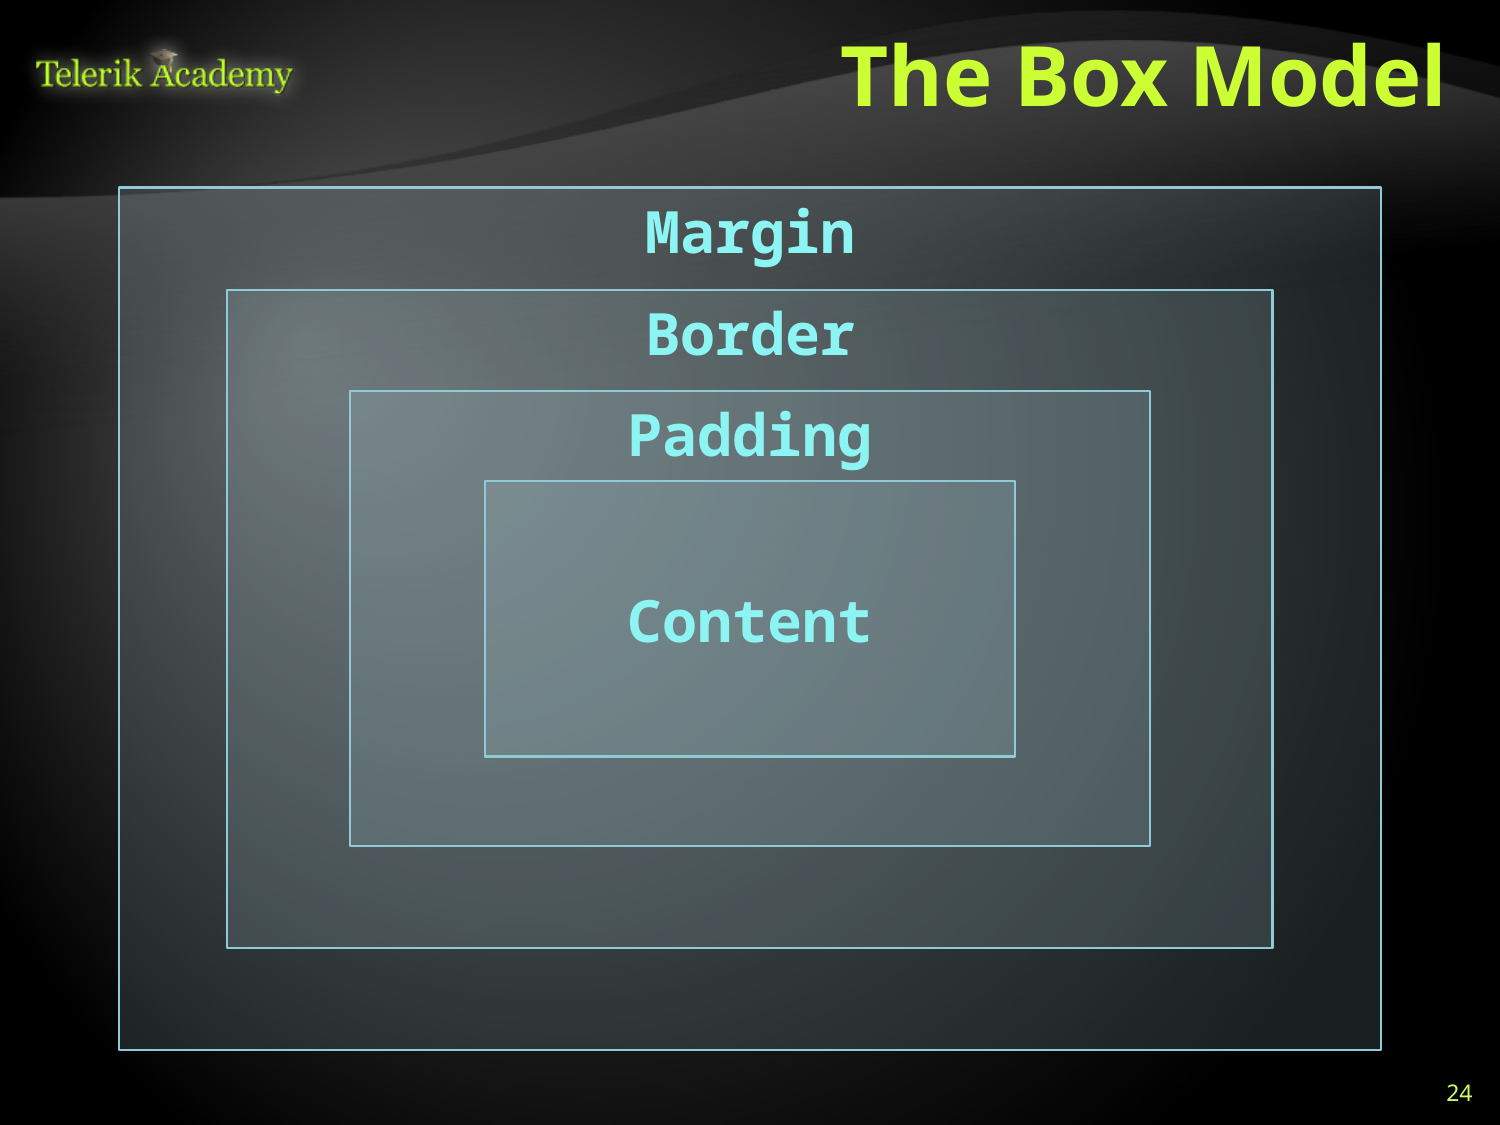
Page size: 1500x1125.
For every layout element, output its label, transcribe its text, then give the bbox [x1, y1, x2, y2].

picture [0, 0, 1500, 1125]
title The Box Model [300, 12, 1463, 150]
text_box Border [227, 289, 1273, 948]
slide_number 24 [1412, 1074, 1488, 1113]
text_box Margin [118, 187, 1382, 1050]
text_box Content [485, 480, 1015, 757]
text_box Padding [349, 391, 1151, 847]
